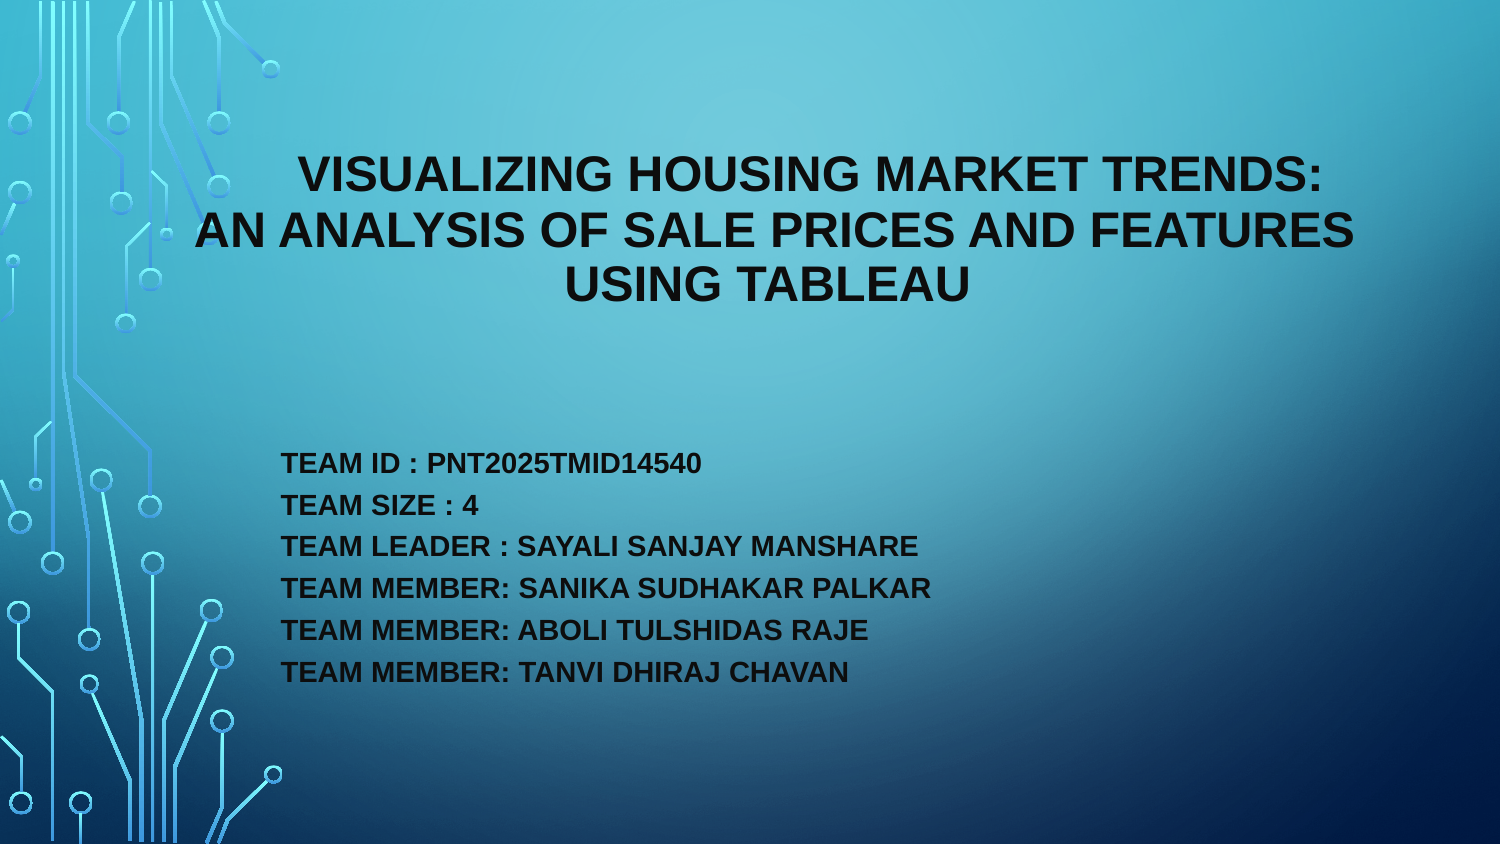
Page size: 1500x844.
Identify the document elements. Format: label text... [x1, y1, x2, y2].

subtitle Team ID : PNT2025TMID14540 Team Size : 4 Team Leader : Sayali Sanjay Manshare Team Member: Sanika Sudhakar palkar Team Member: Aboli Tulshidas Raje Team Member: Tanvi Dhiraj Chavan [265, 421, 1022, 825]
title Visualizing Housing Market Trends: An Analysis of Sale Prices and Features using Tableau [147, 67, 1388, 328]
